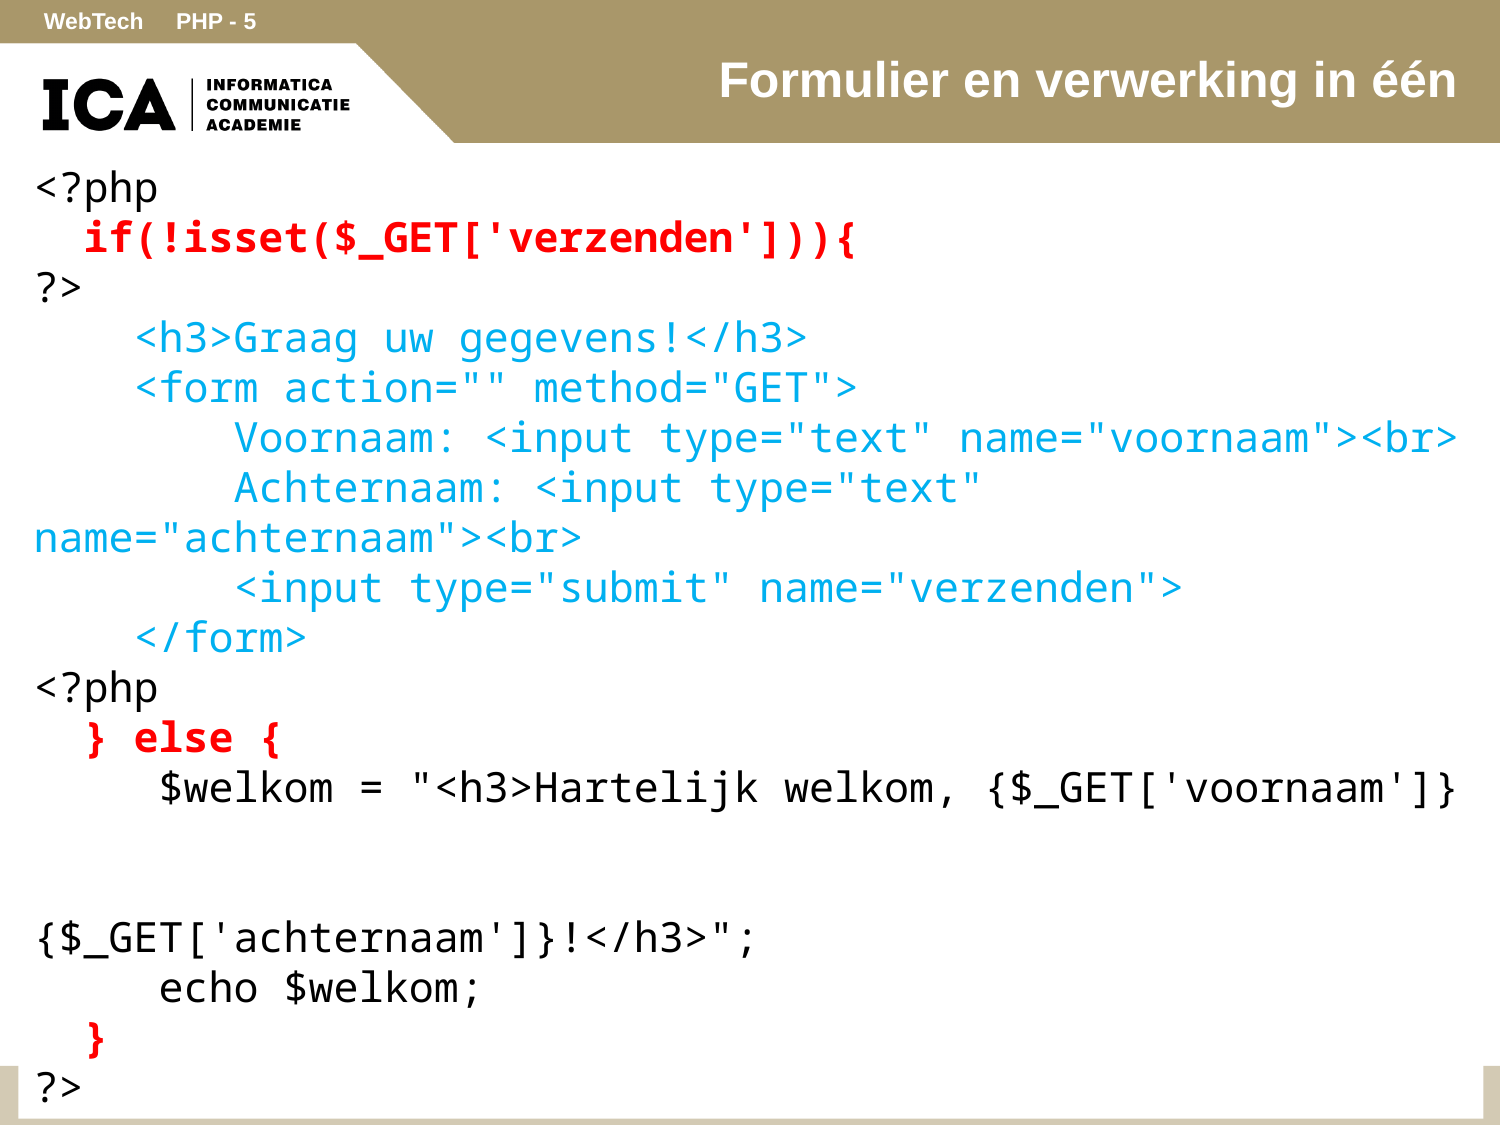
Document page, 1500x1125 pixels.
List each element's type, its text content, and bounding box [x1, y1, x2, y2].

list if (isset($_GET['submit'])) { reactie } else { formulier } [0, 1065, 1500, 1125]
list <?php if(!isset($_GET['verzenden'])){ ?> <h3>Graag uw gegevens!</h3> <form action="" method="GET"> Voornaam: <input type="text" name="voornaam"><br> Achternaam: <input type="text" name="achternaam"><br> <input type="submit" name="verzenden"> </form> <?php } else { $welkom = "<h3>Hartelijk welkom, {$_GET['voornaam']} {$_GET['achternaam']}!</h3>"; echo $welkom; } ?> [18, 153, 1484, 1119]
title Formulier en verwerking in één [459, 47, 1459, 113]
